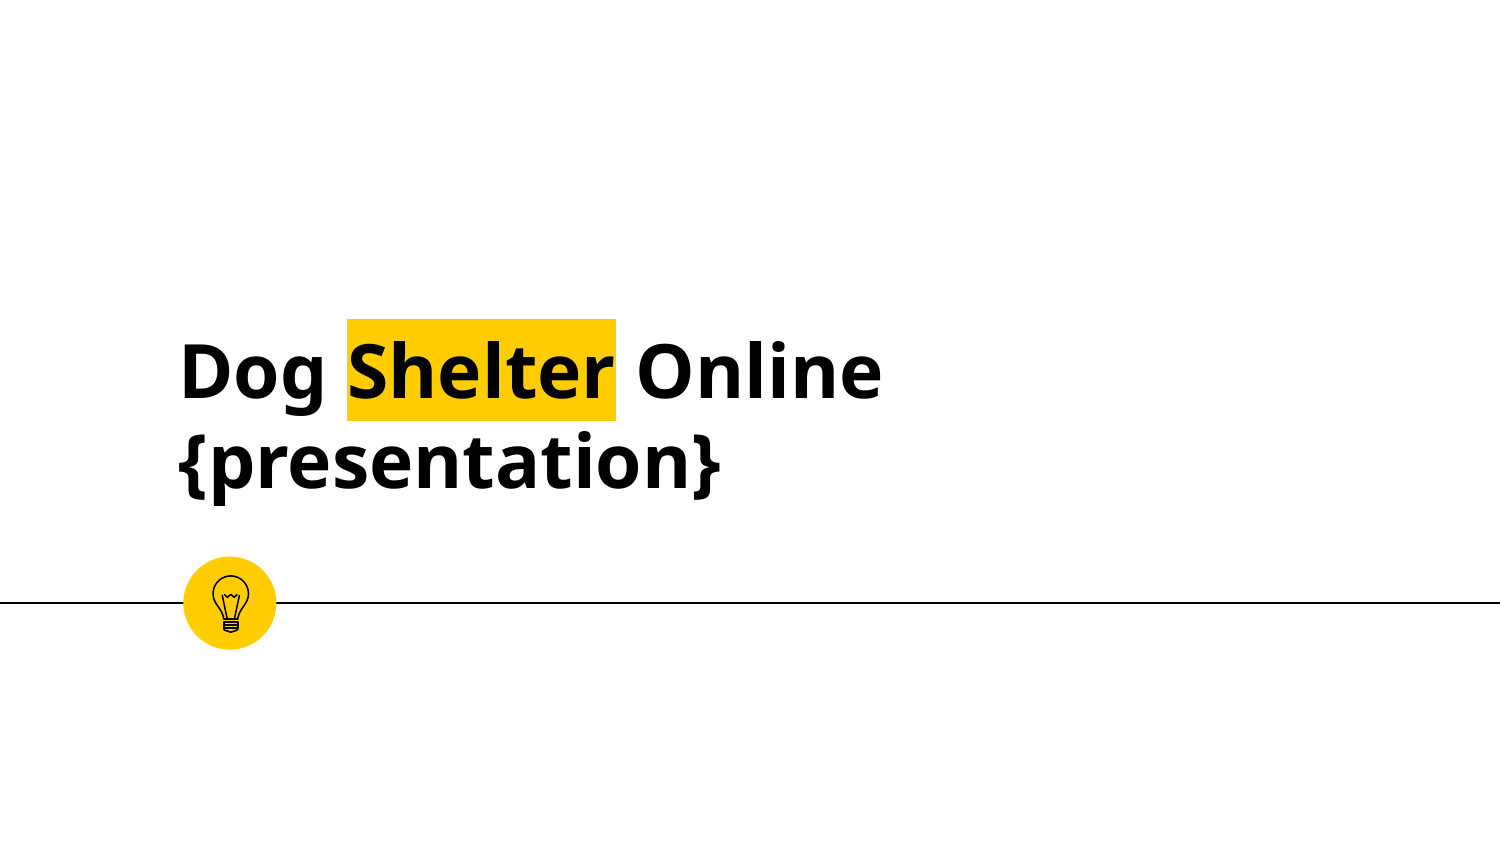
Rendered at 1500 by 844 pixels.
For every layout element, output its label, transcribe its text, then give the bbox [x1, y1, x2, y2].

title Dog Shelter Online {presentation} [163, 328, 906, 519]
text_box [212, 575, 249, 633]
